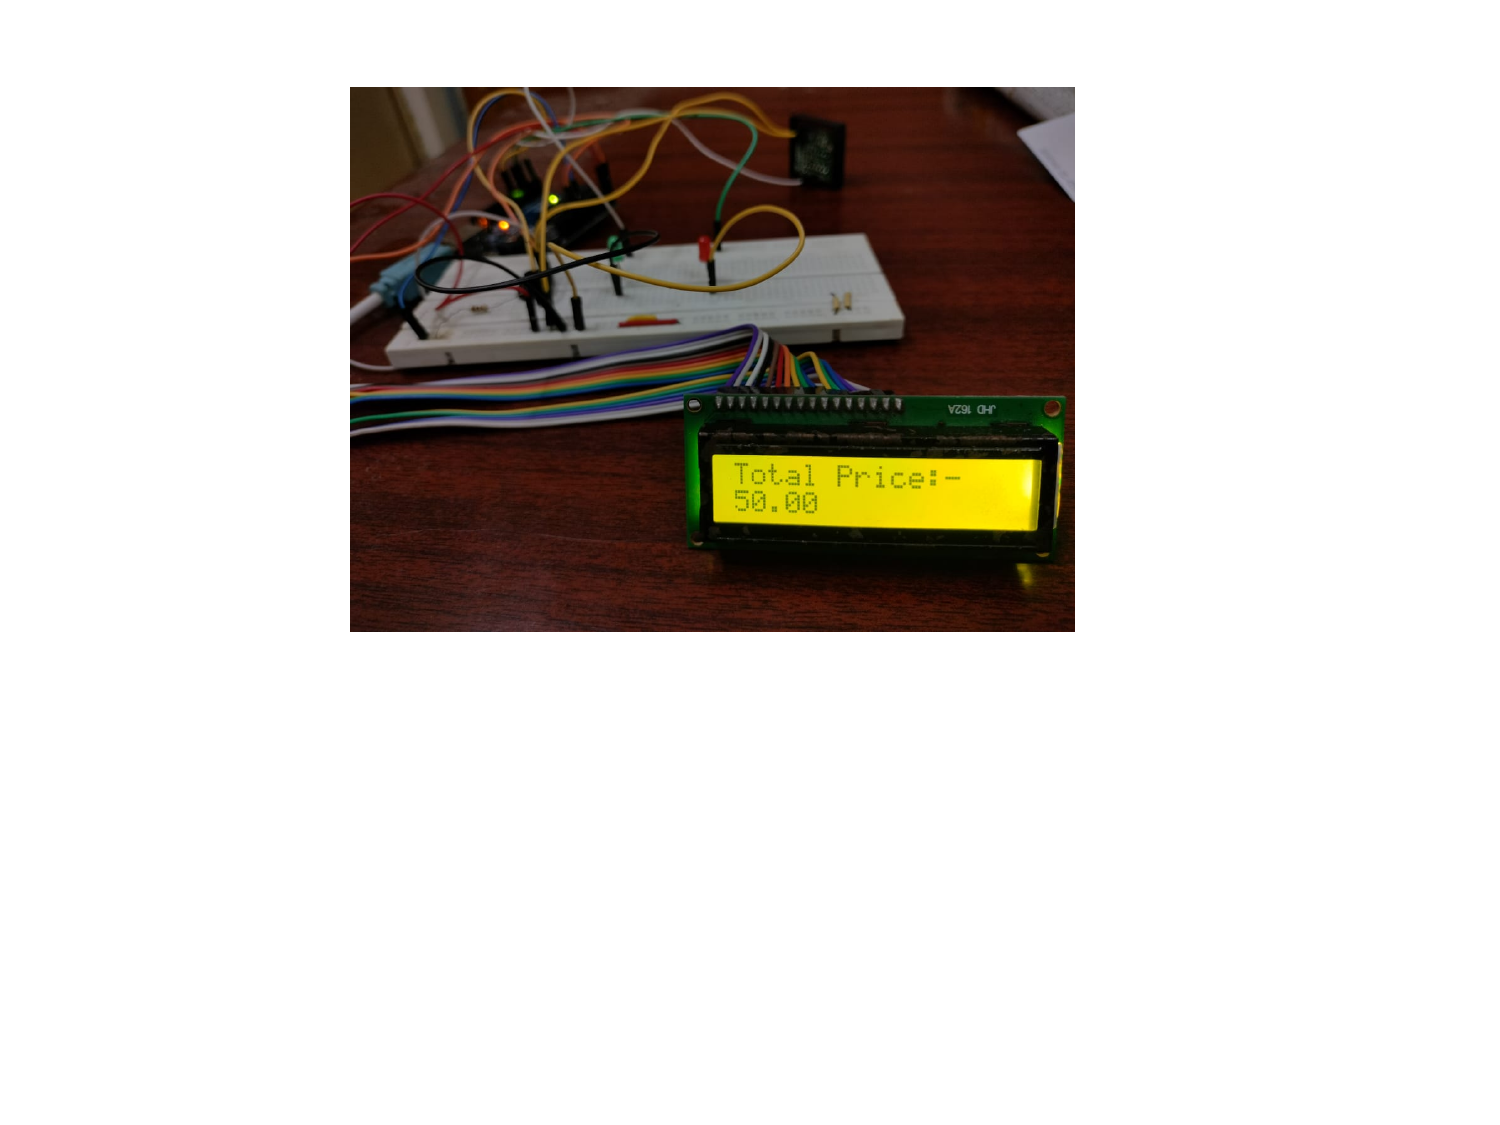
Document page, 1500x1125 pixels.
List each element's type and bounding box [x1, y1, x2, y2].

picture [349, 87, 1076, 632]
